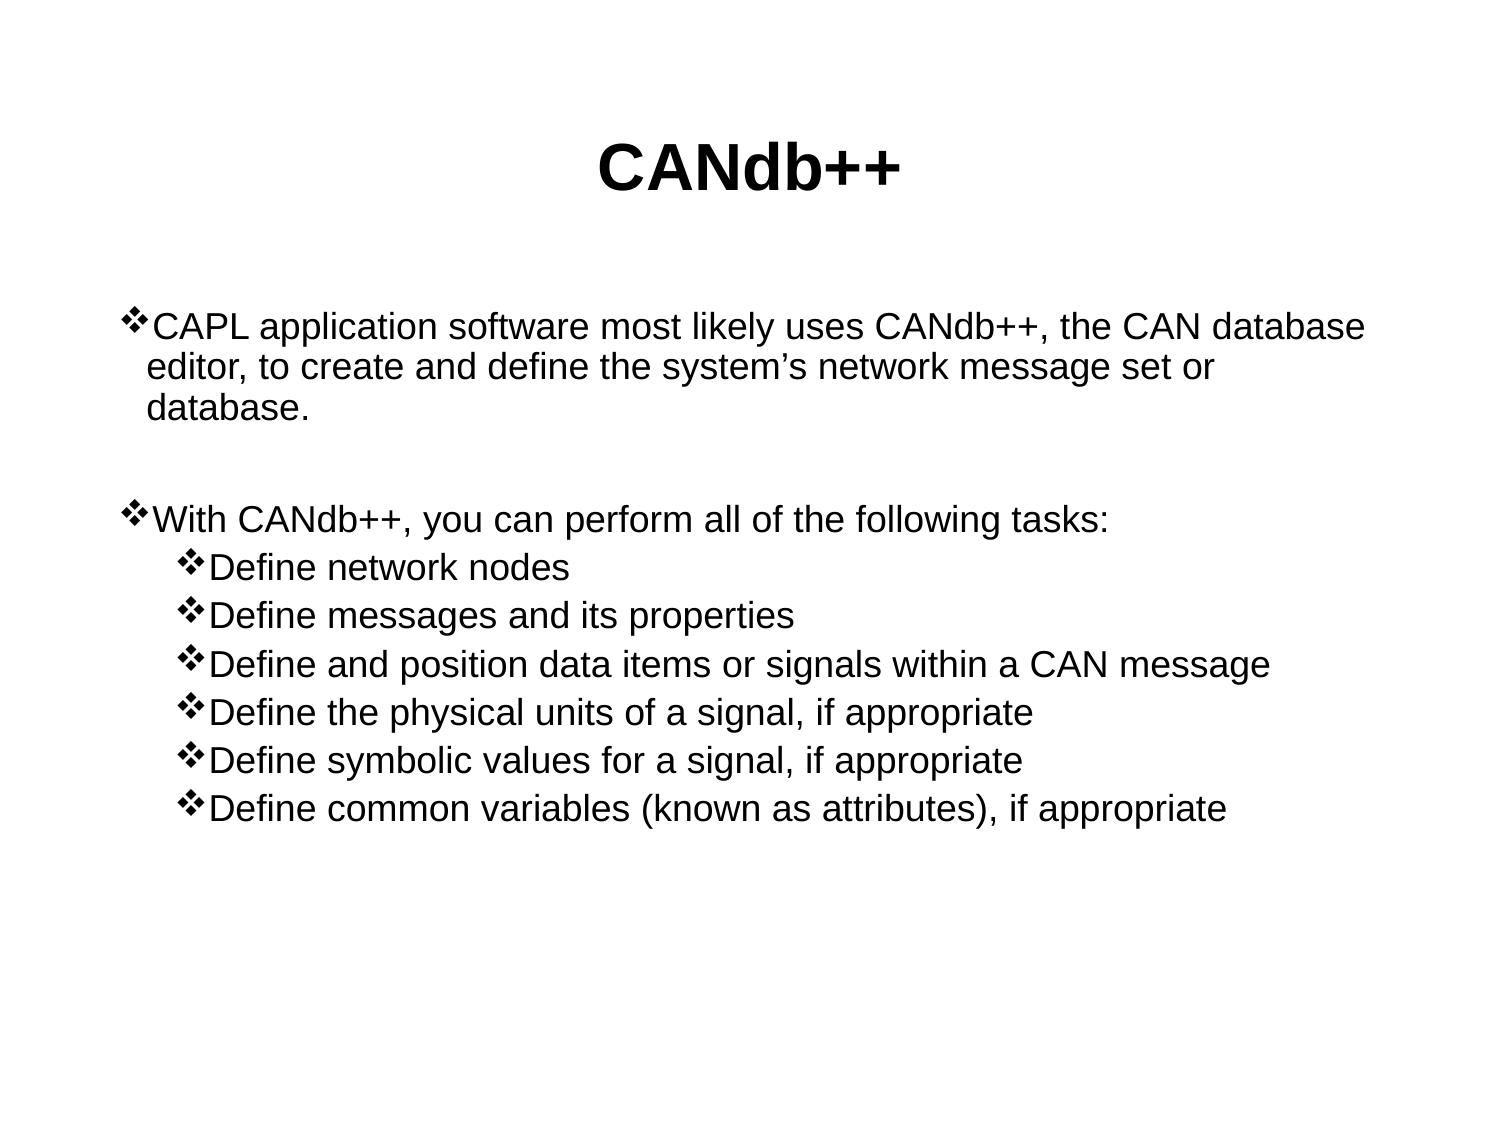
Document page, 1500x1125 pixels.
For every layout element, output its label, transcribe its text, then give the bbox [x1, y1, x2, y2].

title CANdb++ [103, 59, 1397, 278]
list CAPL application software most likely uses CANdb++, the CAN database editor, to create and define the system’s network message set or database. With CANdb++, you can perform all of the following tasks: Define network nodes Define messages and its properties Define and position data items or signals within a CAN message Define the physical units of a signal, if appropriate Define symbolic values for a signal, if appropriate Define common variables (known as attributes), if appropriate [103, 299, 1397, 1014]
